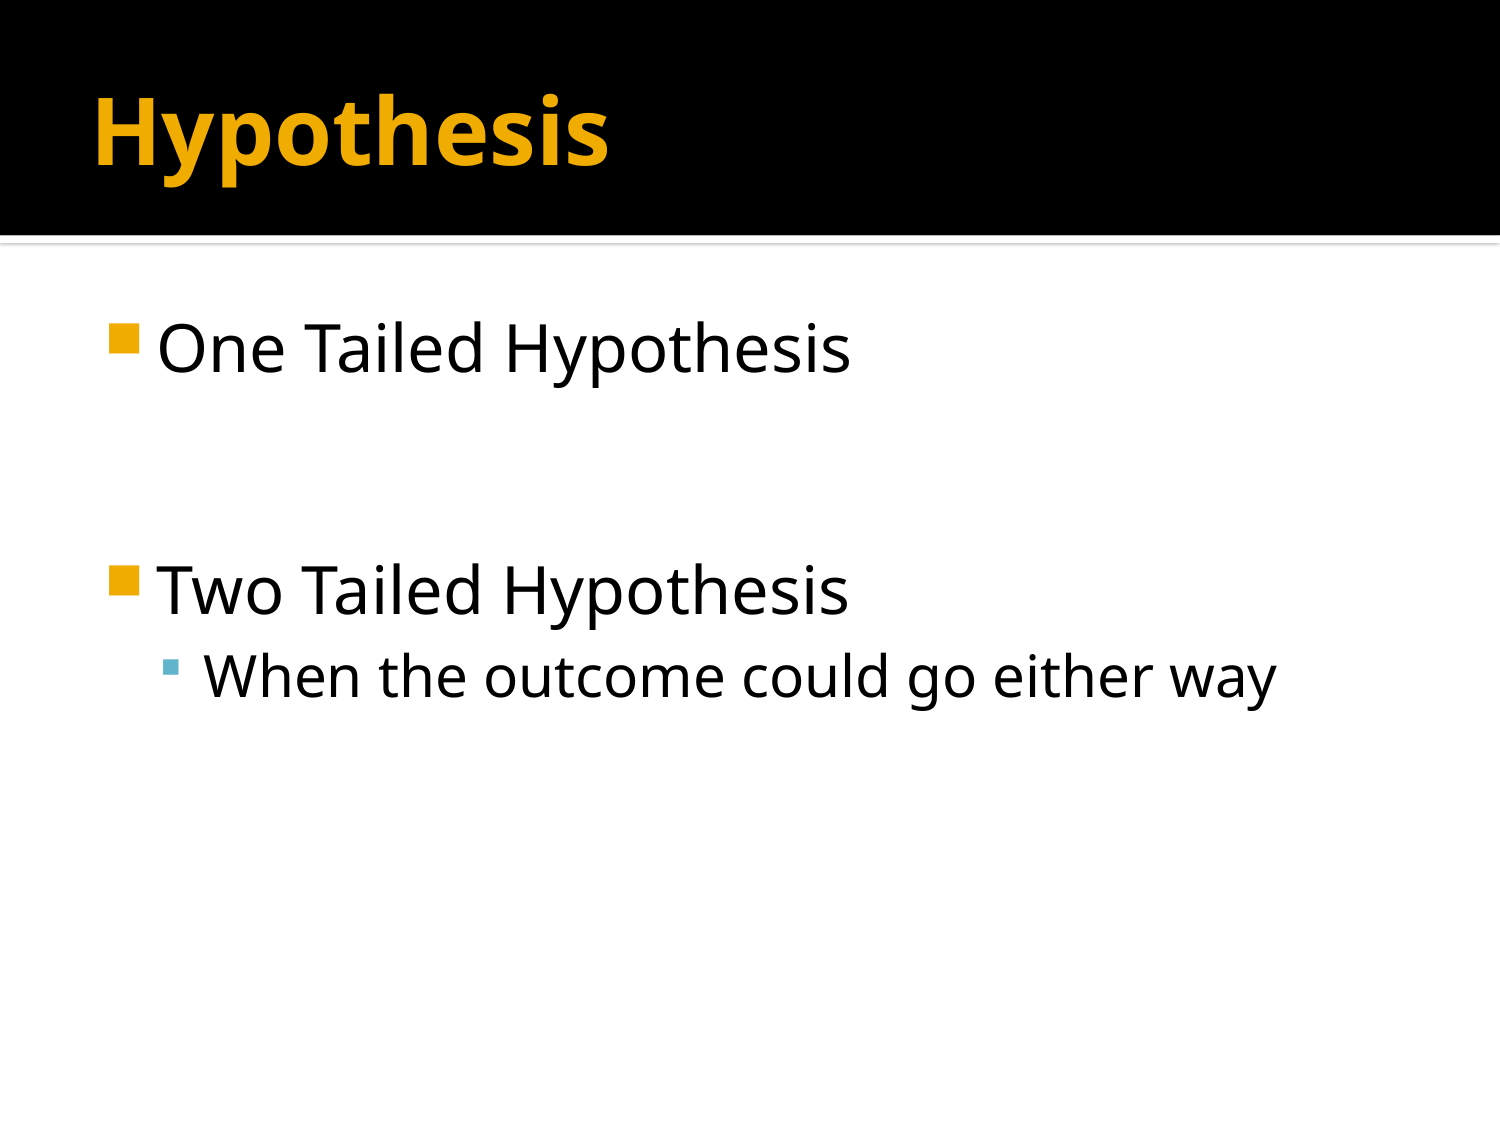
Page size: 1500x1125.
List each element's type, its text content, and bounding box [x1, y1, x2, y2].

title Hypothesis [75, 25, 1425, 231]
list One Tailed Hypothesis Two Tailed Hypothesis When the outcome could go either way [75, 291, 1425, 1050]
